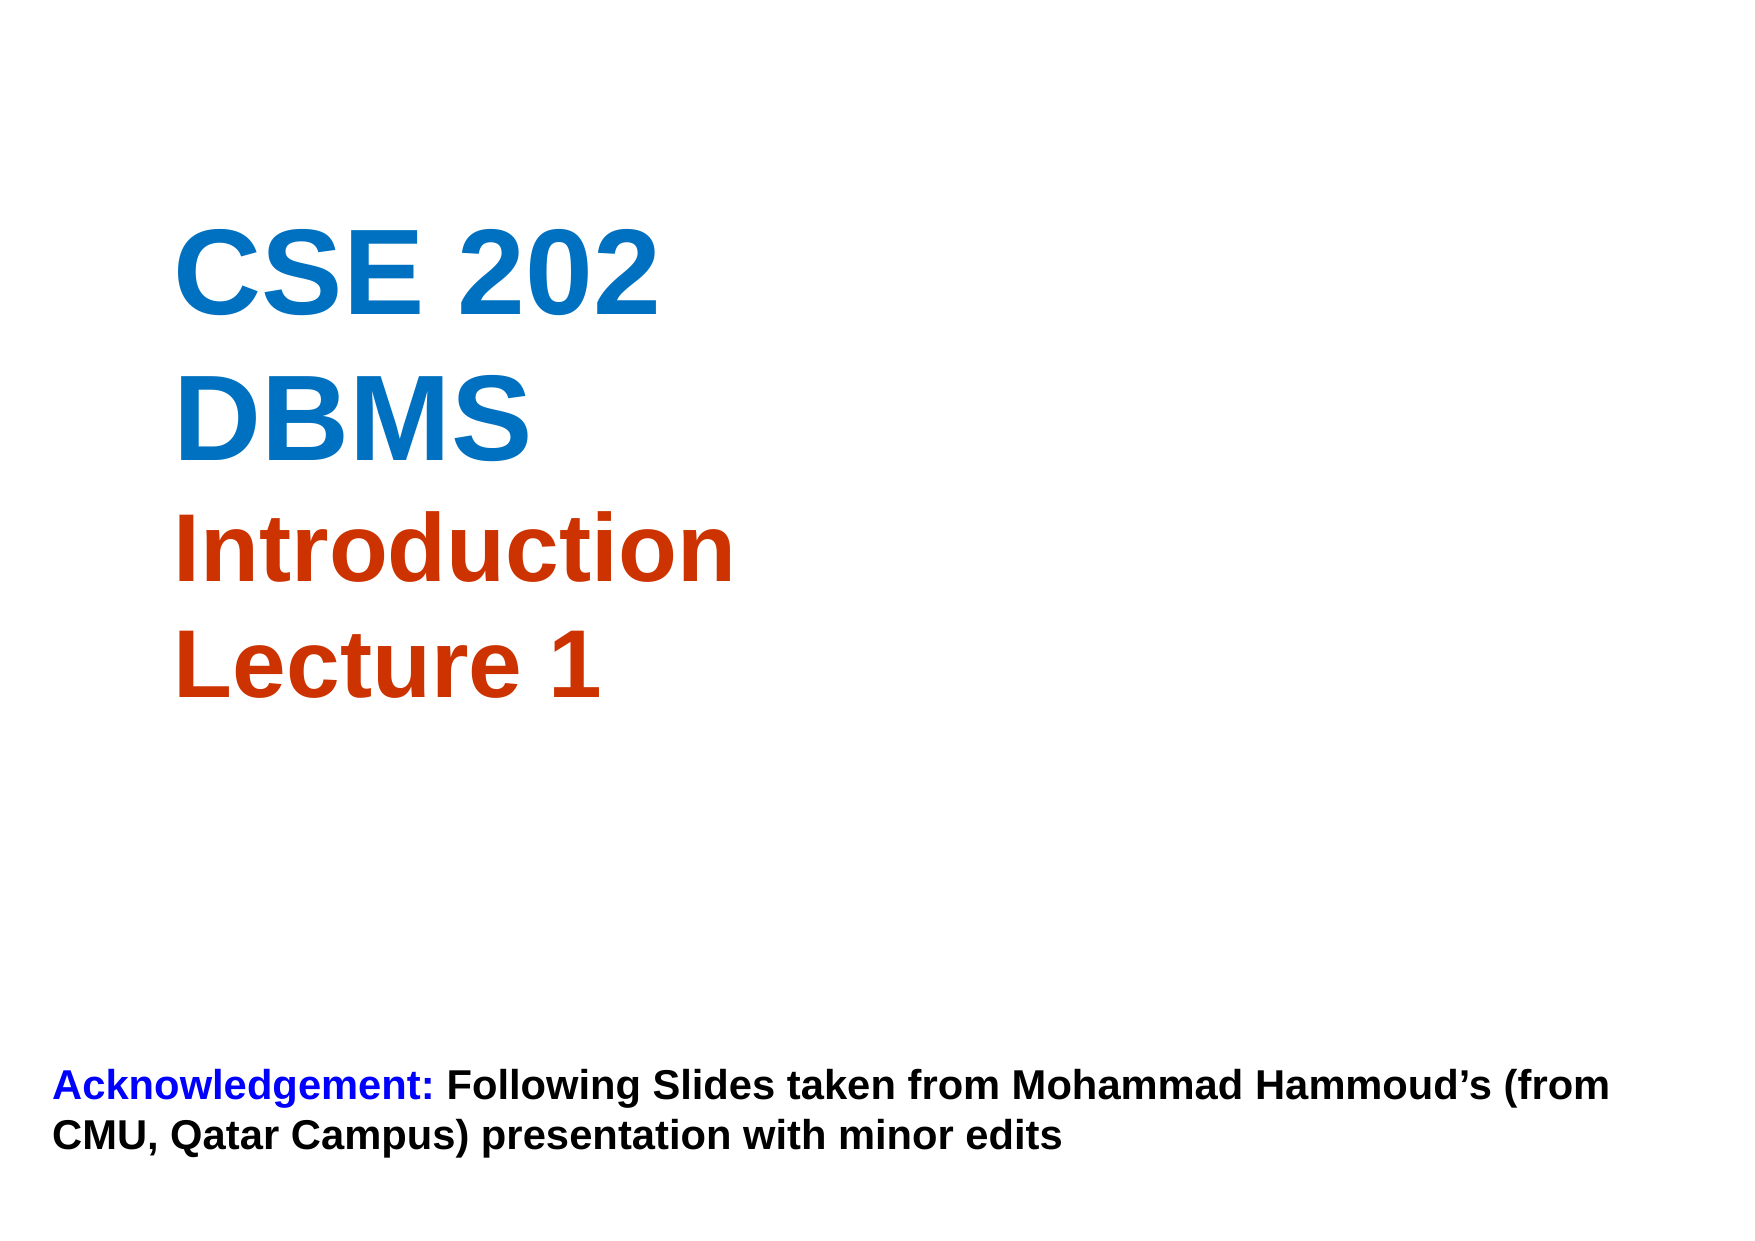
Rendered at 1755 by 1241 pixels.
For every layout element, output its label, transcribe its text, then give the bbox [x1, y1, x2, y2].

title CSE 202 DBMS Introduction Lecture 1 [174, 192, 1581, 800]
subtitle Acknowledgement: Following Slides taken from Mohammad Hammoud’s (from CMU, Qatar Campus) presentation with minor edits [52, 1057, 1703, 1184]
